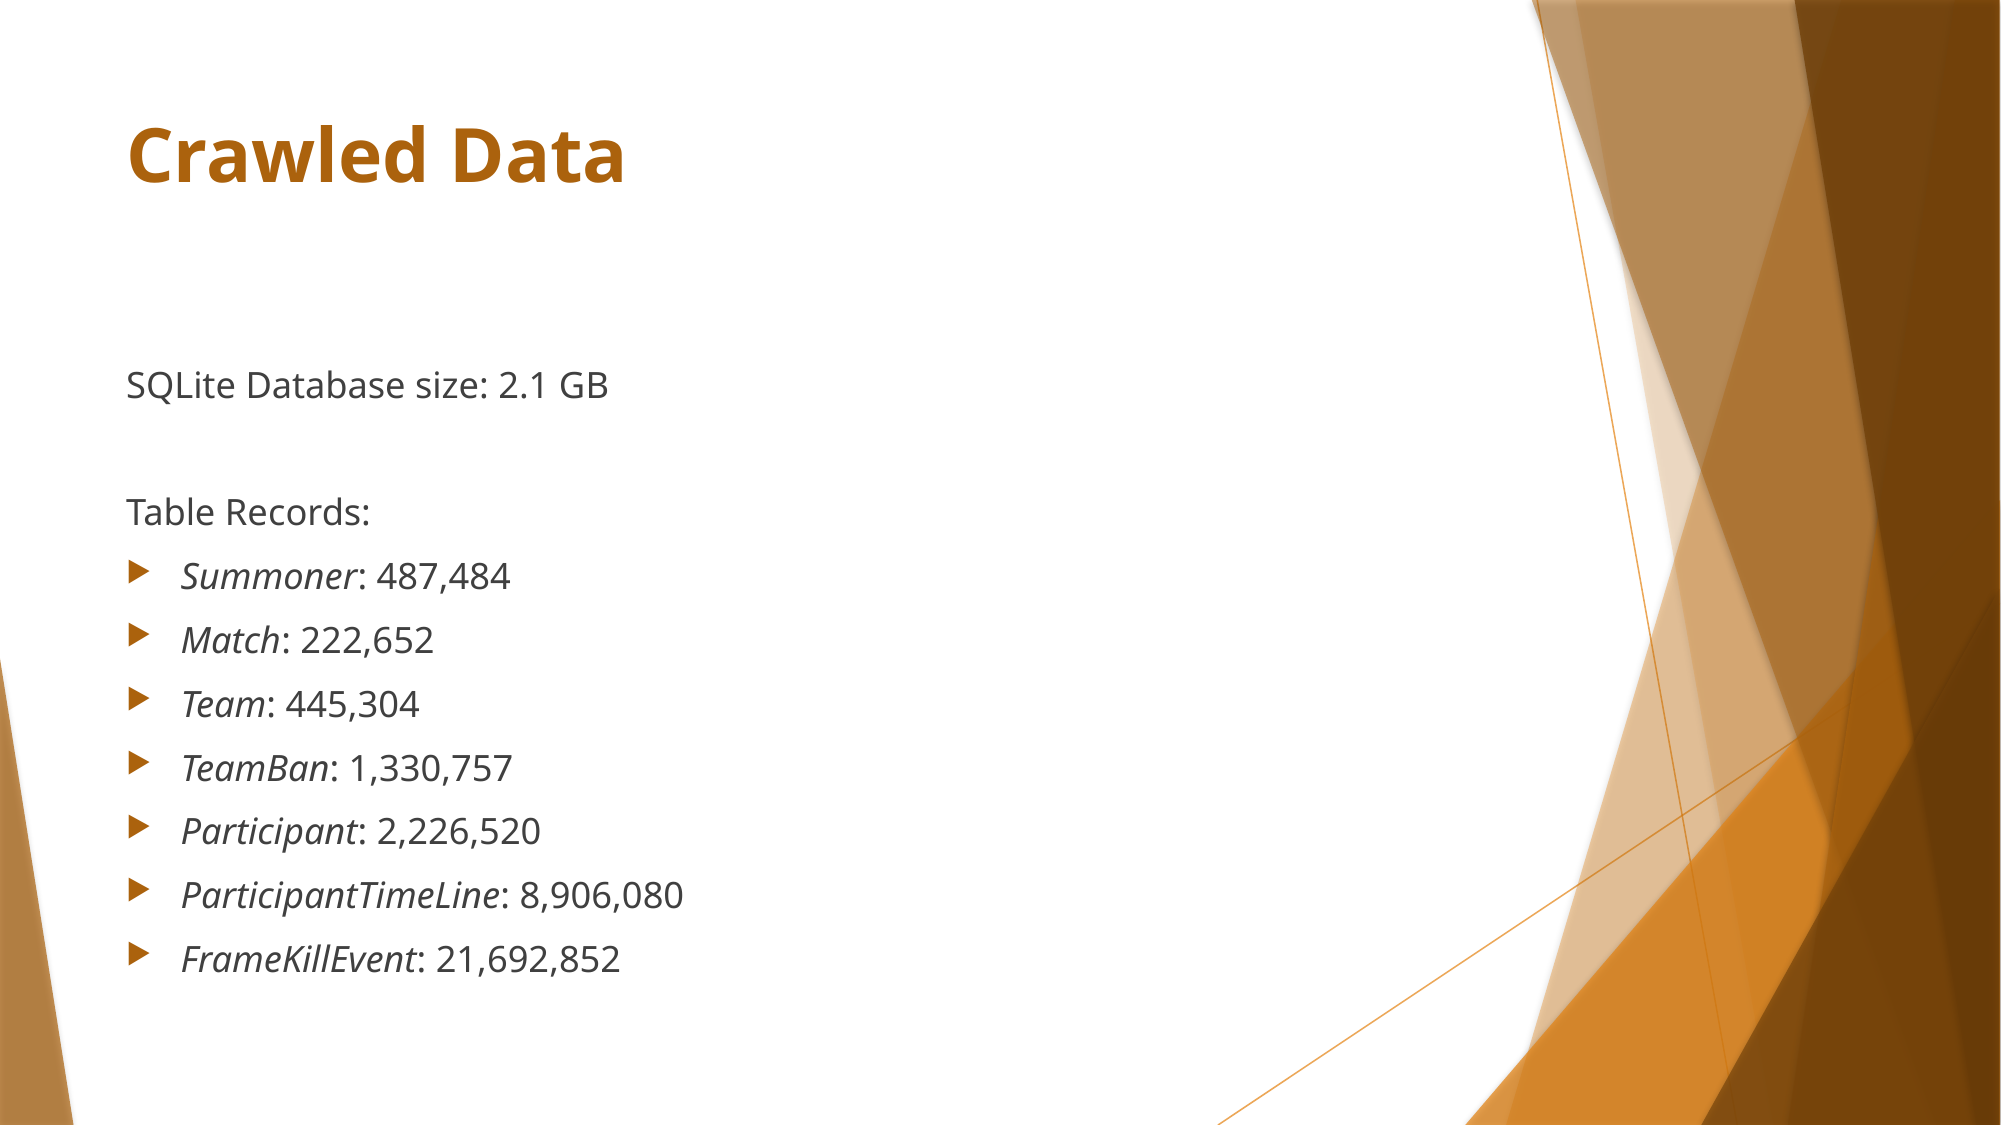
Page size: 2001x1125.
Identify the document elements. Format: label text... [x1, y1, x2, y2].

list SQLite Database size: 2.1 GB Table Records: Summoner: 487,484 Match: 222,652 Team: 445,304 TeamBan: 1,330,757 Participant: 2,226,520 ParticipantTimeLine: 8,906,080 FrameKillEvent: 21,692,852 [111, 354, 1522, 992]
title Crawled Data [111, 99, 1522, 317]
